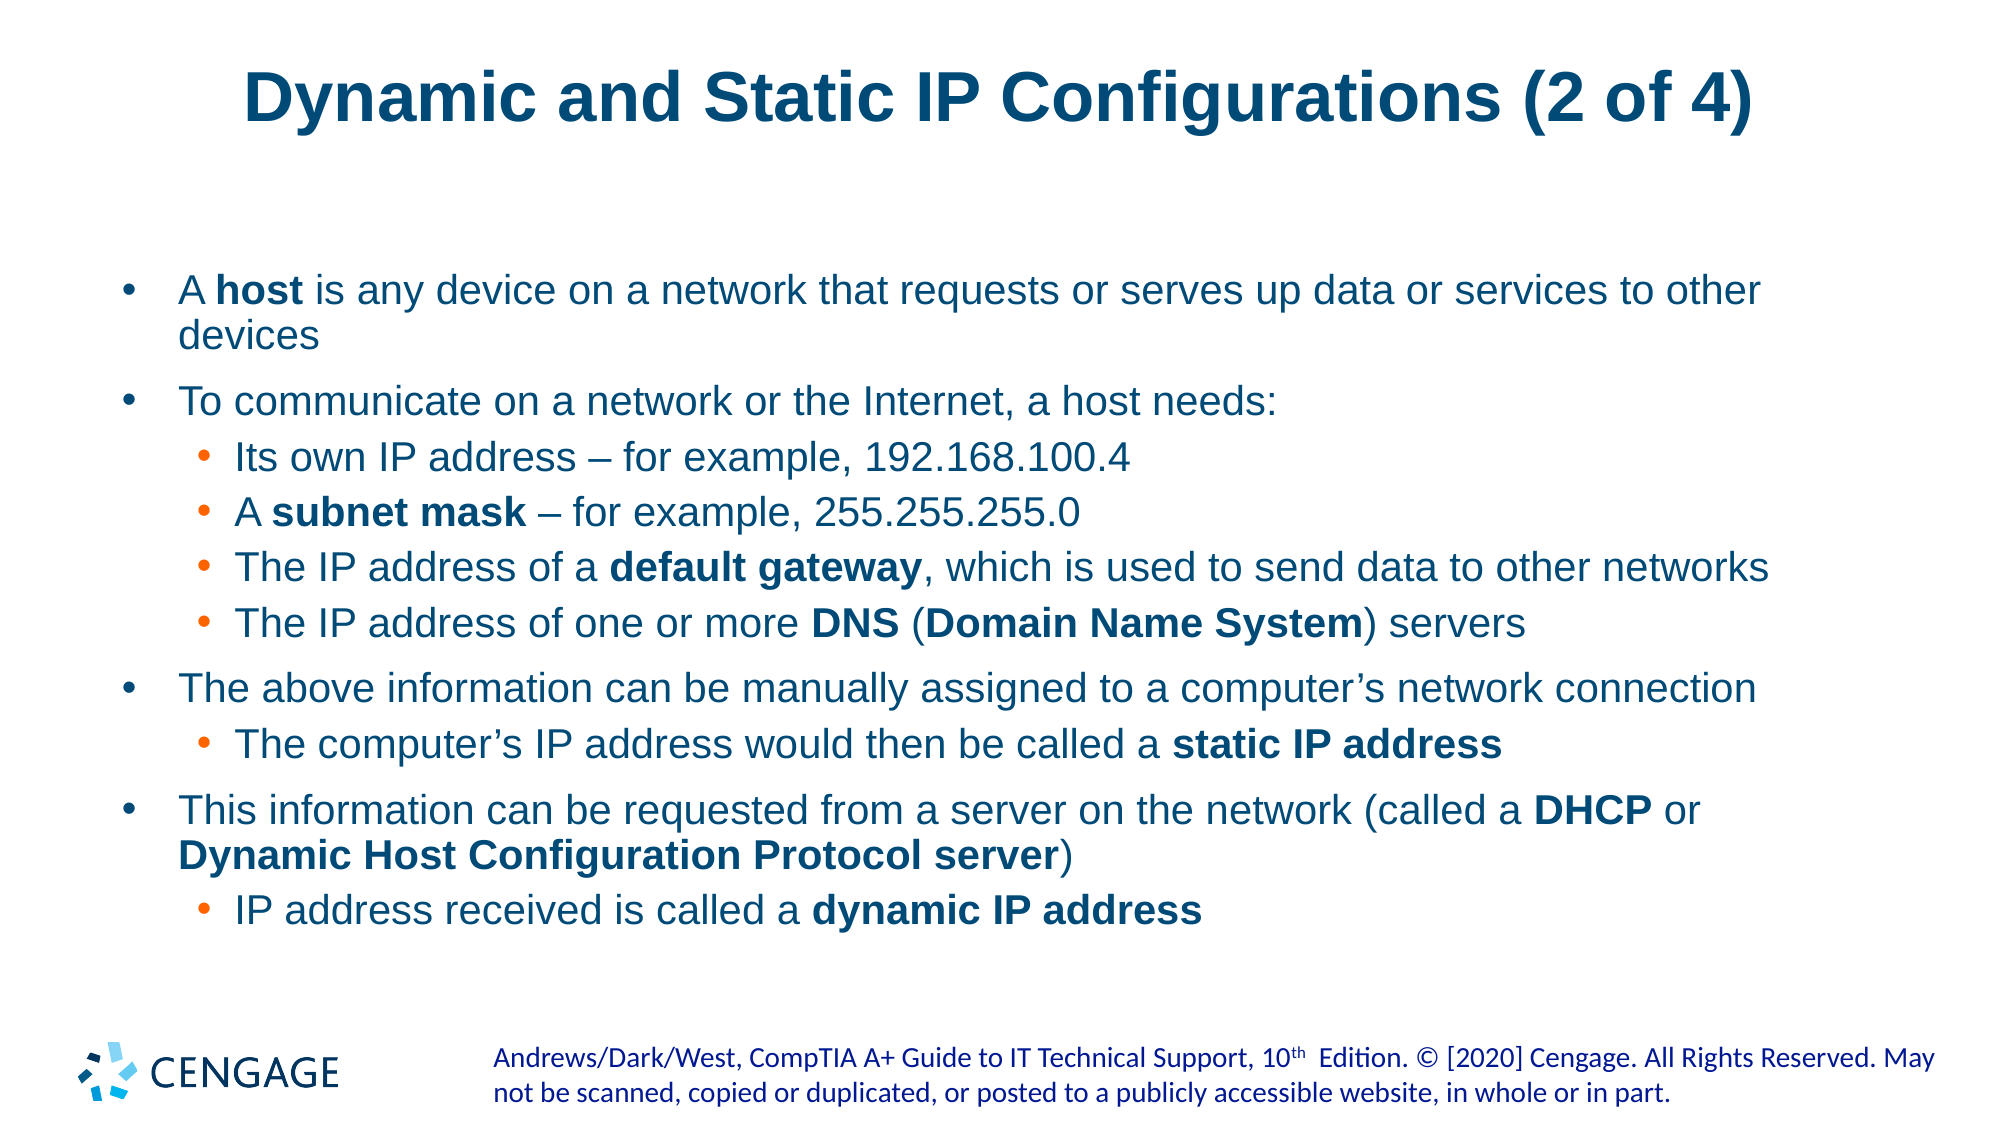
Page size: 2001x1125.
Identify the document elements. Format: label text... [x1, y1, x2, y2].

picture [78, 1042, 338, 1101]
list A host is any device on a network that requests or serves up data or services to other devices To communicate on a network or the Internet, a host needs: Its own IP address – for example, 192.168.100.4 A subnet mask – for example, 255.255.255.0 The IP address of a default gateway, which is used to send data to other networks The IP address of one or more DNS (Domain Name System) servers The above information can be manually assigned to a computer’s network connection The computer’s IP address would then be called a static IP address This information can be requested from a server on the network (called a DHCP or Dynamic Host Configuration Protocol server) IP address received is called a dynamic IP address [121, 268, 1880, 990]
title Dynamic and Static IP Configurations (2 of 4) [137, 59, 1863, 171]
